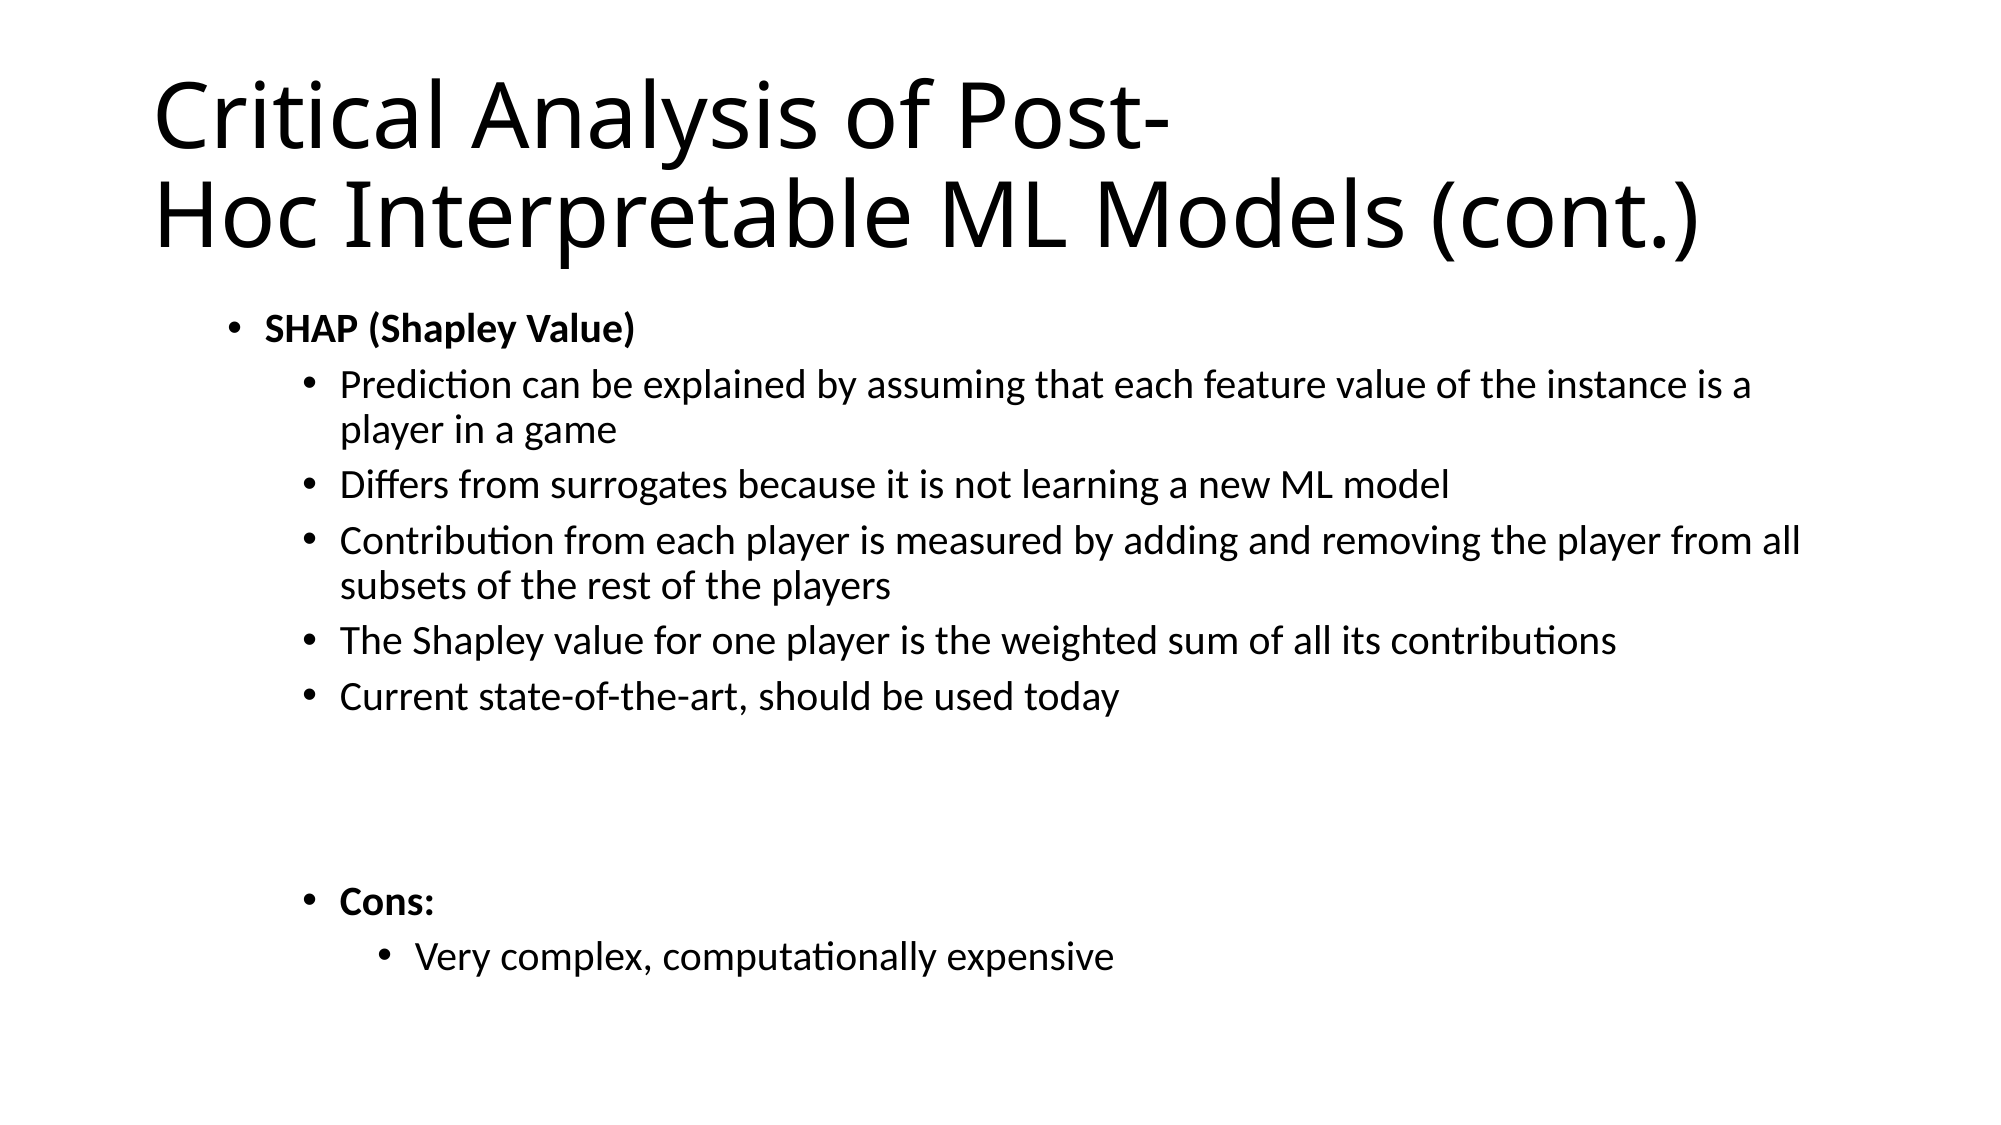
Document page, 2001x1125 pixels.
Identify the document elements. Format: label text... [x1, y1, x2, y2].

list SHAP (Shapley Value) Prediction can be explained by assuming that each feature value of the instance is a player in a game Differs from surrogates because it is not learning a new ML model Contribution from each player is measured by adding and removing the player from all subsets of the rest of the players The Shapley value for one player is the weighted sum of all its contributions Current state-of-the-art, should be used today Cons: Very complex, computationally expensive [137, 299, 1863, 1014]
title Critical Analysis of Post-Hoc Interpretable ML Models (cont.) [137, 59, 1863, 278]
